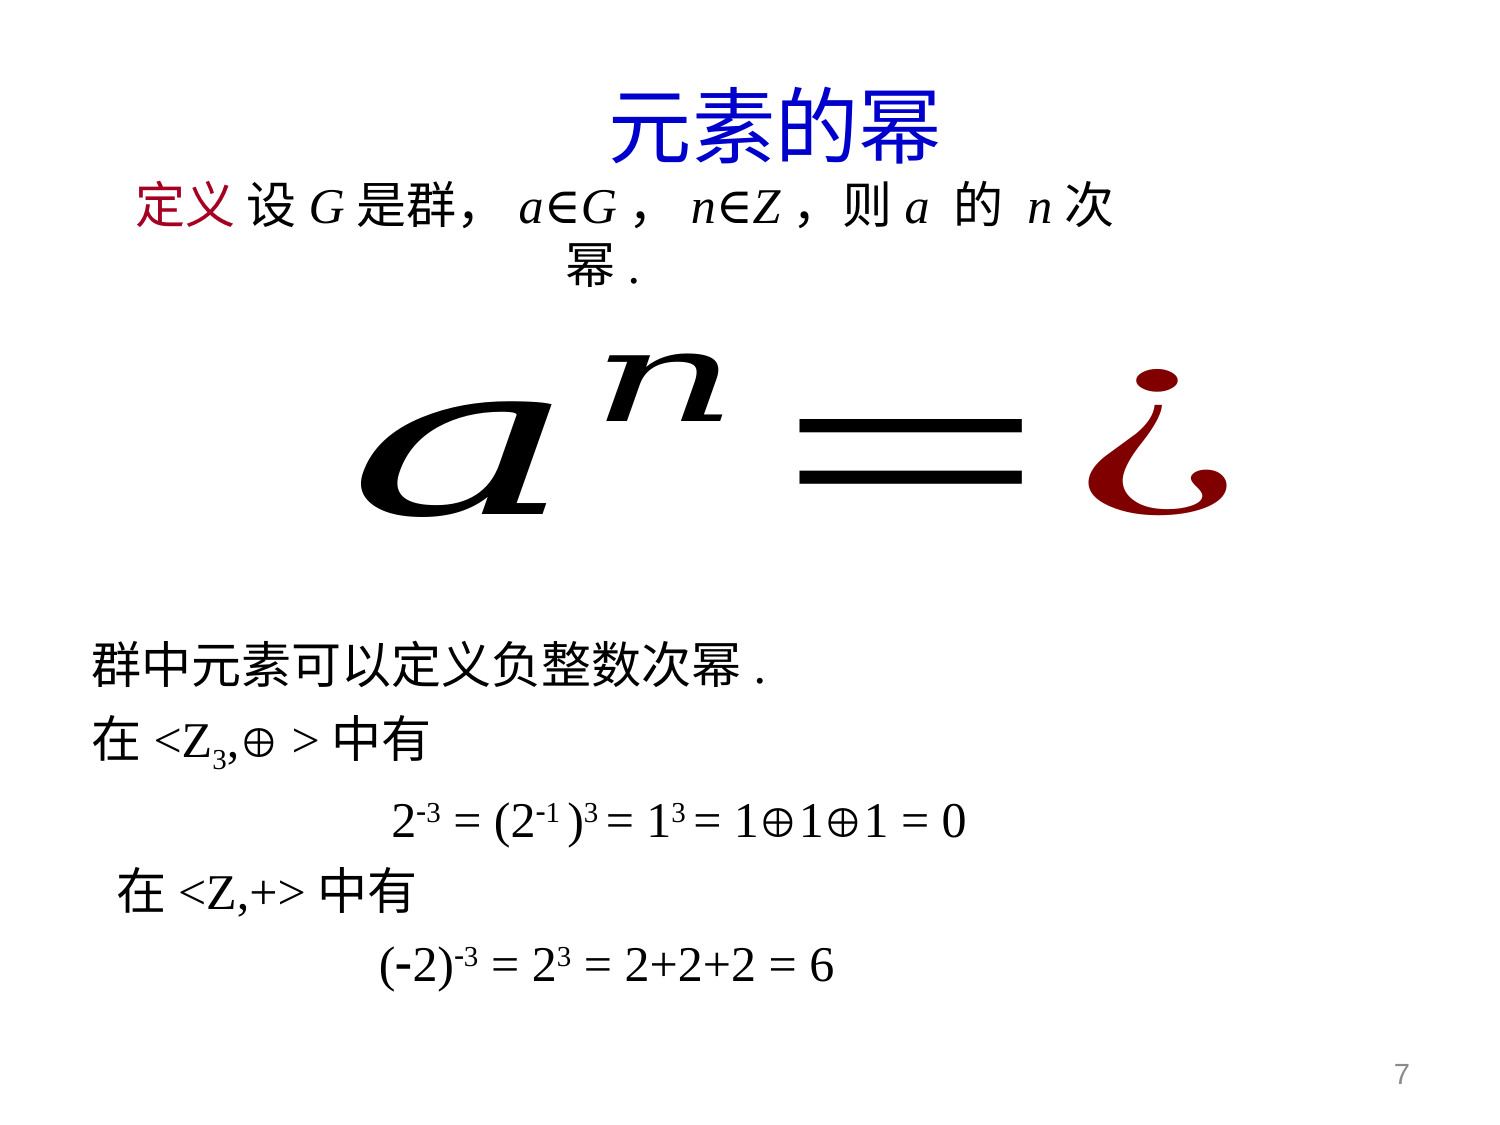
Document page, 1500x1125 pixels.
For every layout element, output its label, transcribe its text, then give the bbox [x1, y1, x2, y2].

text_box 群中元素可以定义负整数次幂. 在<Z3, >中有 23 = (21 )3 = 13 = 111 = 0 在<Z,+>中有 (2)3 = 23 = 2+2+2 = 6 [76, 614, 1376, 999]
text_box 定义 设G是群，a∈G，n∈Z，则a 的 n次幂.  [61, 196, 1145, 297]
text_box 元素的幂 [100, 66, 1451, 206]
slide_number 7 [1074, 1042, 1425, 1103]
